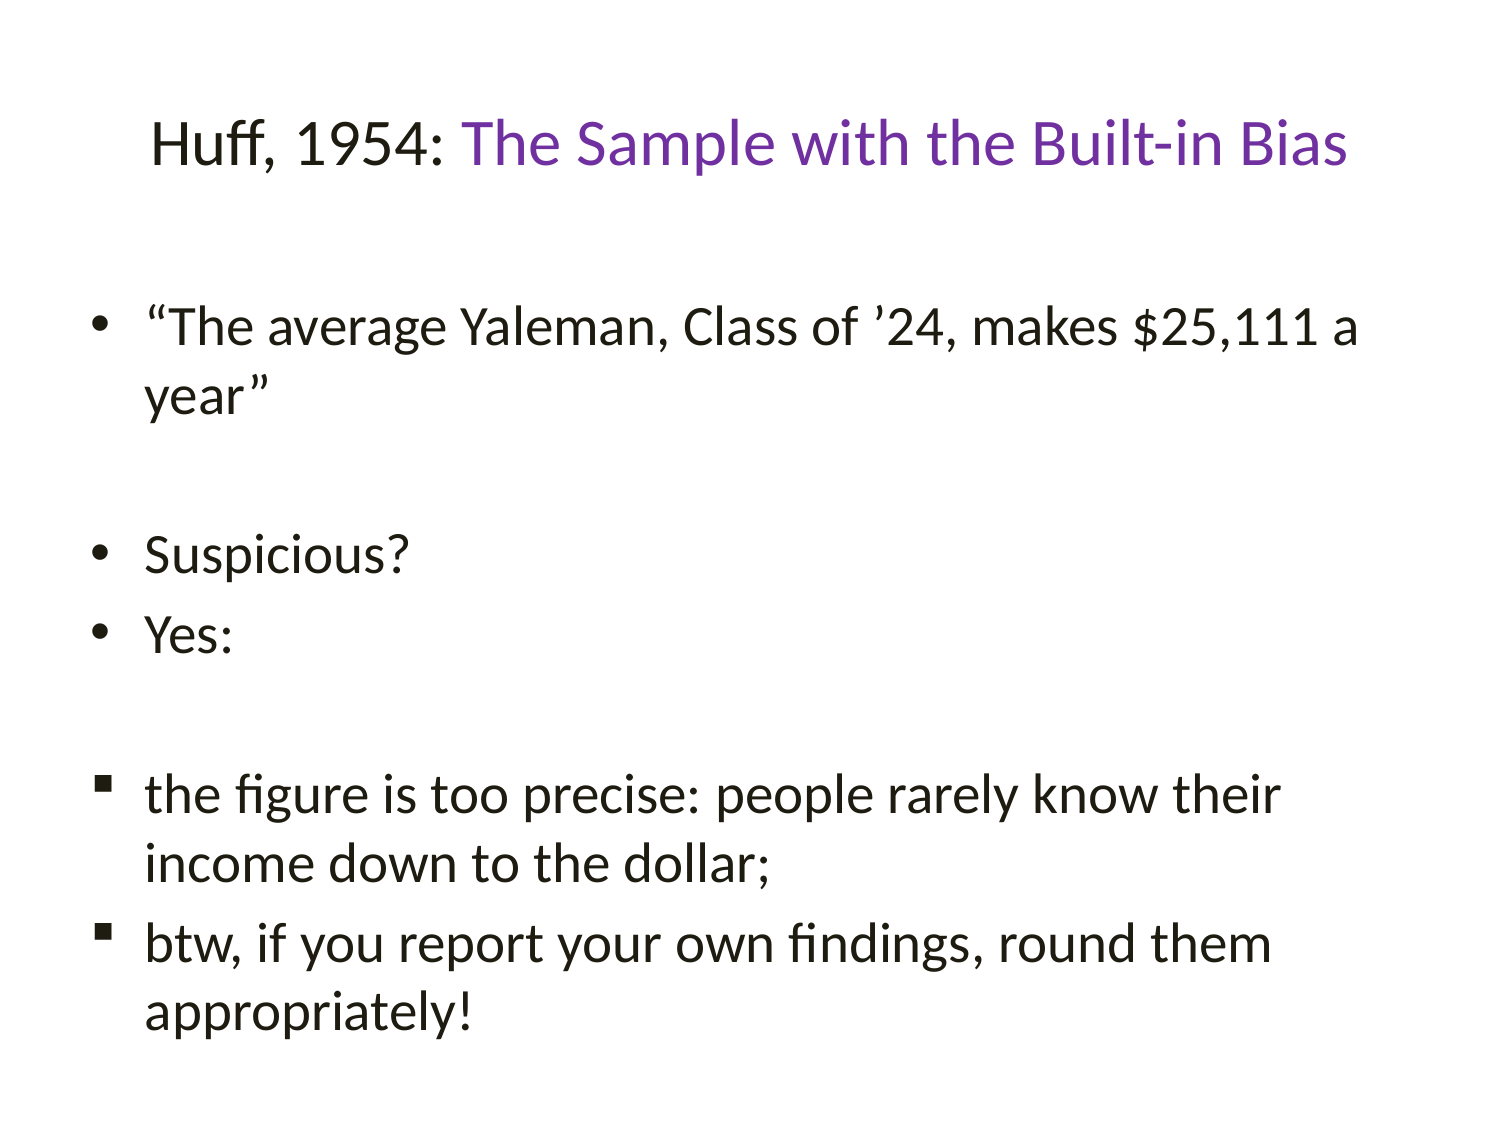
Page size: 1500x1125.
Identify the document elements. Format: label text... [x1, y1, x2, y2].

list “The average Yaleman, Class of ’24, makes $25,111 a year” Suspicious? Yes: the figure is too precise: people rarely know their income down to the dollar; btw, if you report your own findings, round them appropriately! [75, 281, 1425, 1055]
title Huff, 1954: The Sample with the Built-in Bias [75, 45, 1425, 233]
